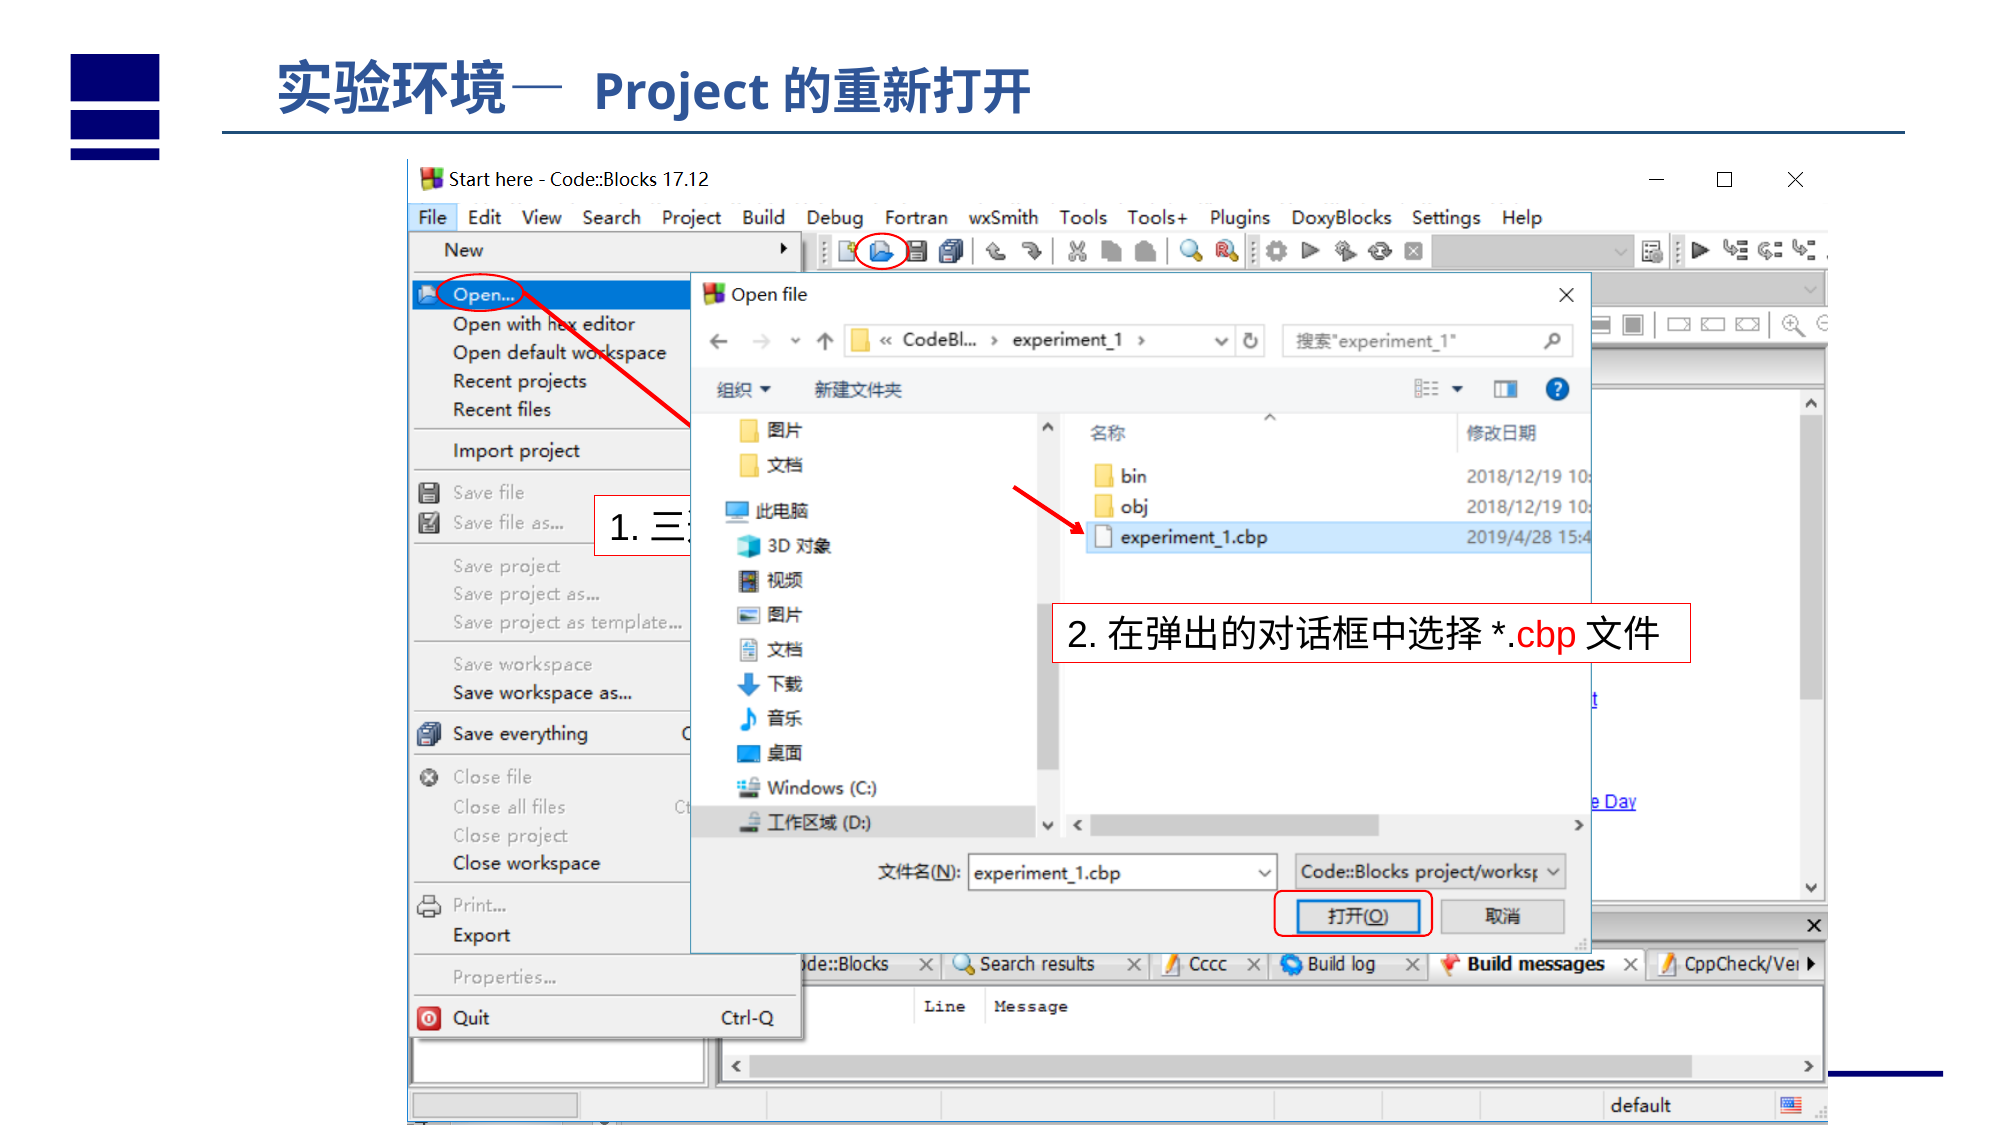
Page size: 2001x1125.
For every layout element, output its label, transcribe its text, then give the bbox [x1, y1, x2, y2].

picture [690, 272, 1592, 954]
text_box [407, 159, 1828, 1125]
text_box 实验环境— Project的重新打开 [260, 43, 1090, 129]
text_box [1013, 486, 1085, 535]
